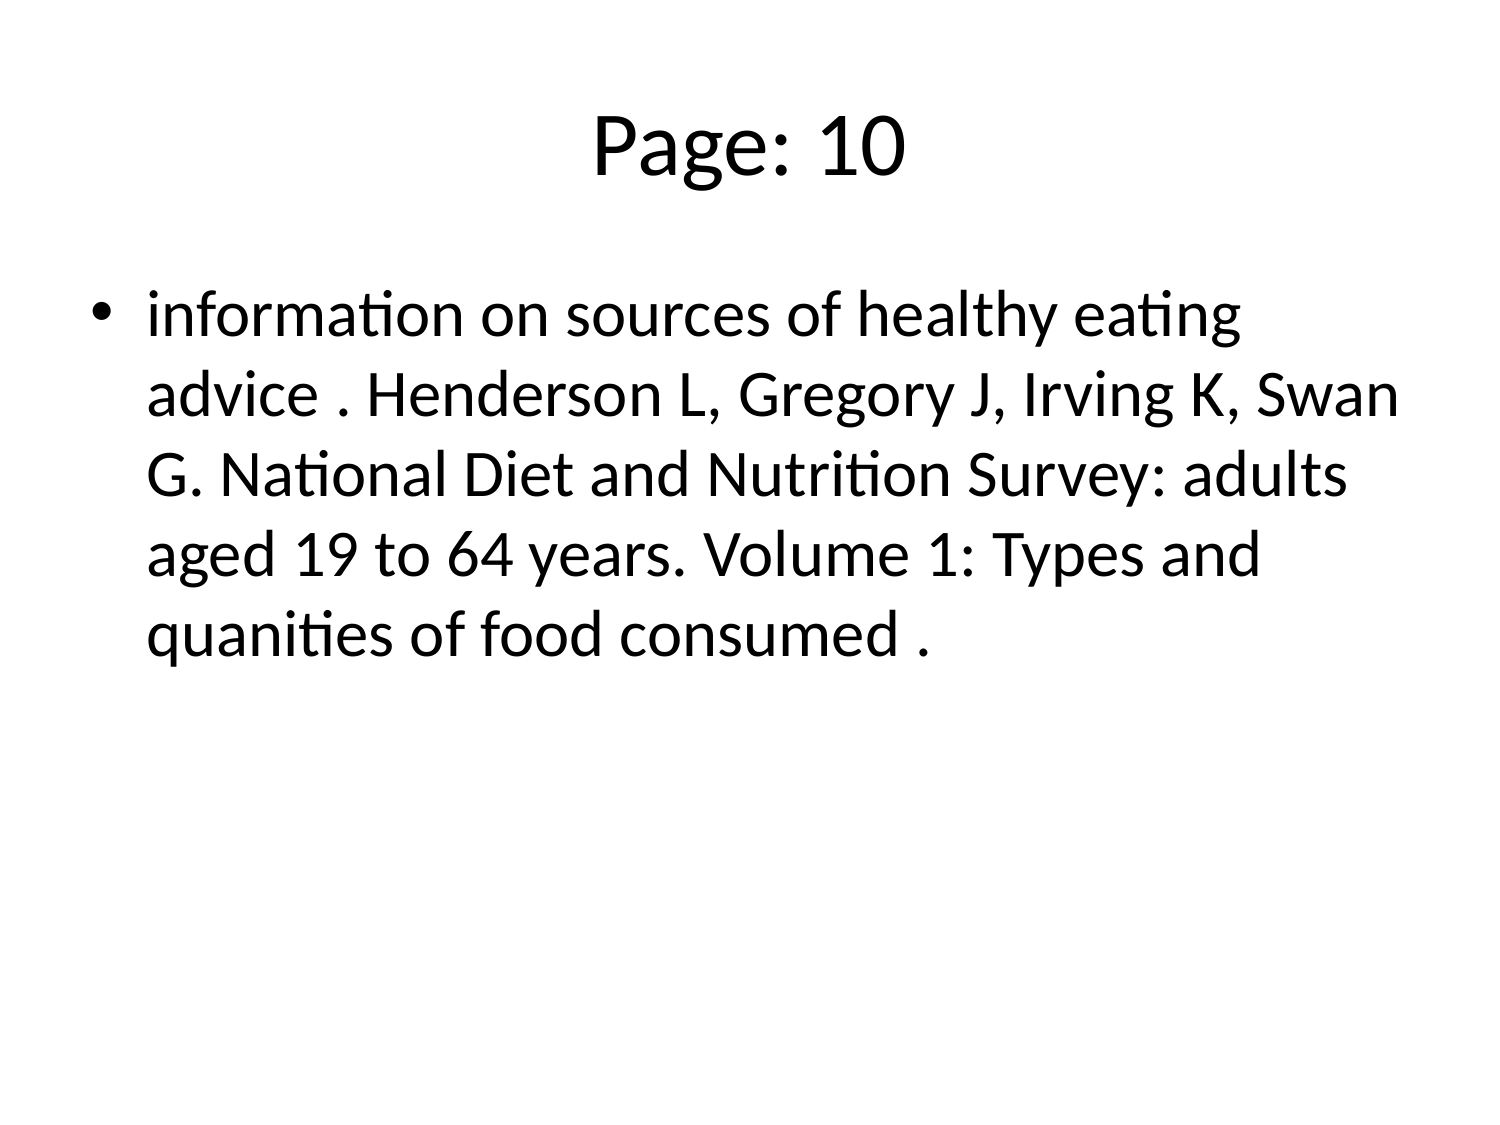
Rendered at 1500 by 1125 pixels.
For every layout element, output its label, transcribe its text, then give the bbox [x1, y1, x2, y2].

list information on sources of healthy eating advice . Henderson L, Gregory J, Irving K, Swan G. National Diet and Nutrition Survey: adults aged 19 to 64 years. Volume 1: Types and quanities of food consumed . [75, 262, 1425, 1005]
title Page: 10 [75, 45, 1425, 233]
